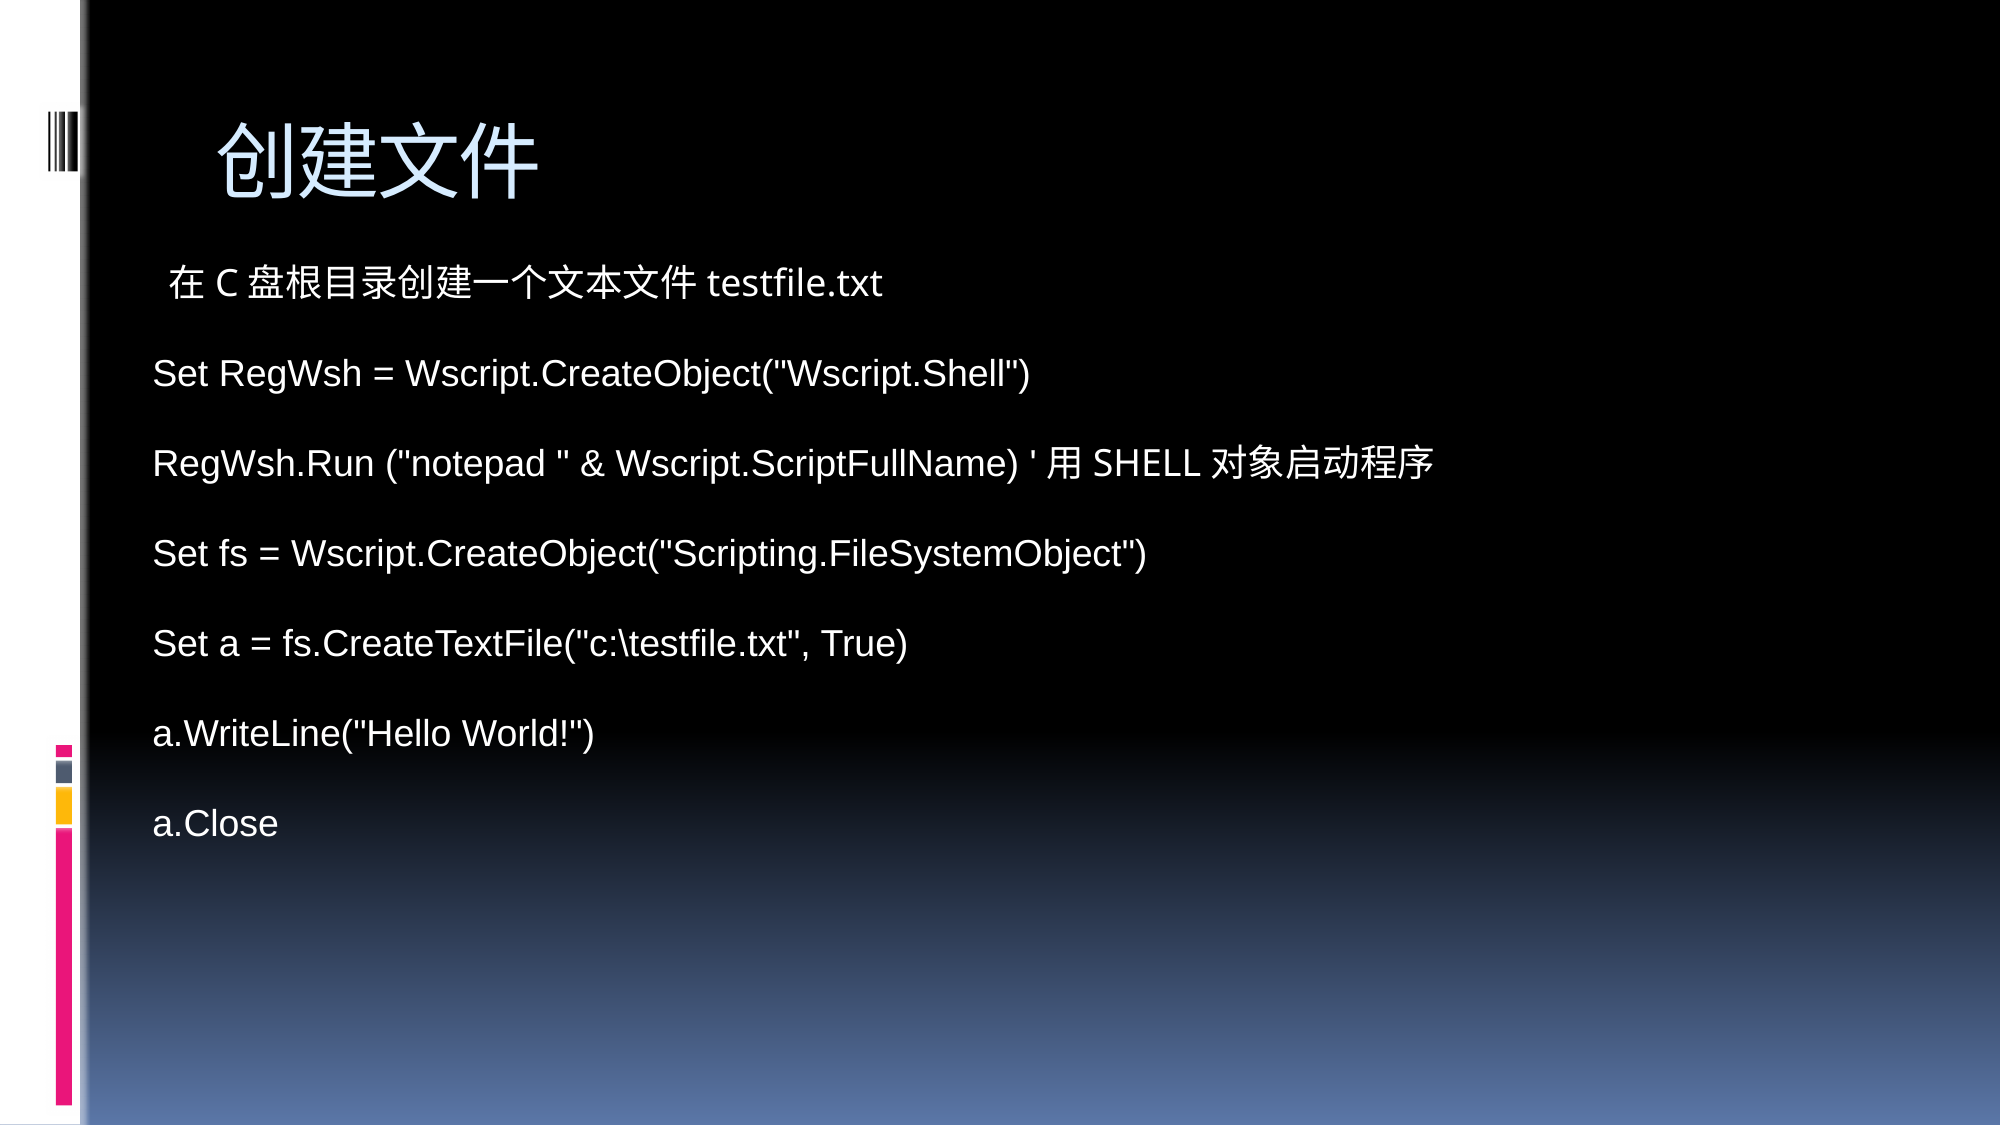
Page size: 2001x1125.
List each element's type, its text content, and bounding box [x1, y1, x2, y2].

text_box '在C盘根目录创建一个文本文件testfile.txt Set RegWsh = Wscript.CreateObject("Wscript.Shell") RegWsh.Run ("notepad " & Wscript.ScriptFullName) '用SHELL对象启动程序 Set fs = Wscript.CreateObject("Scripting.FileSystemObject") Set a = fs.CreateTextFile("c:\testfile.txt", True) a.WriteLine("Hello World!") a.Close [137, 251, 1645, 1019]
title 创建文件 [200, 83, 1900, 234]
